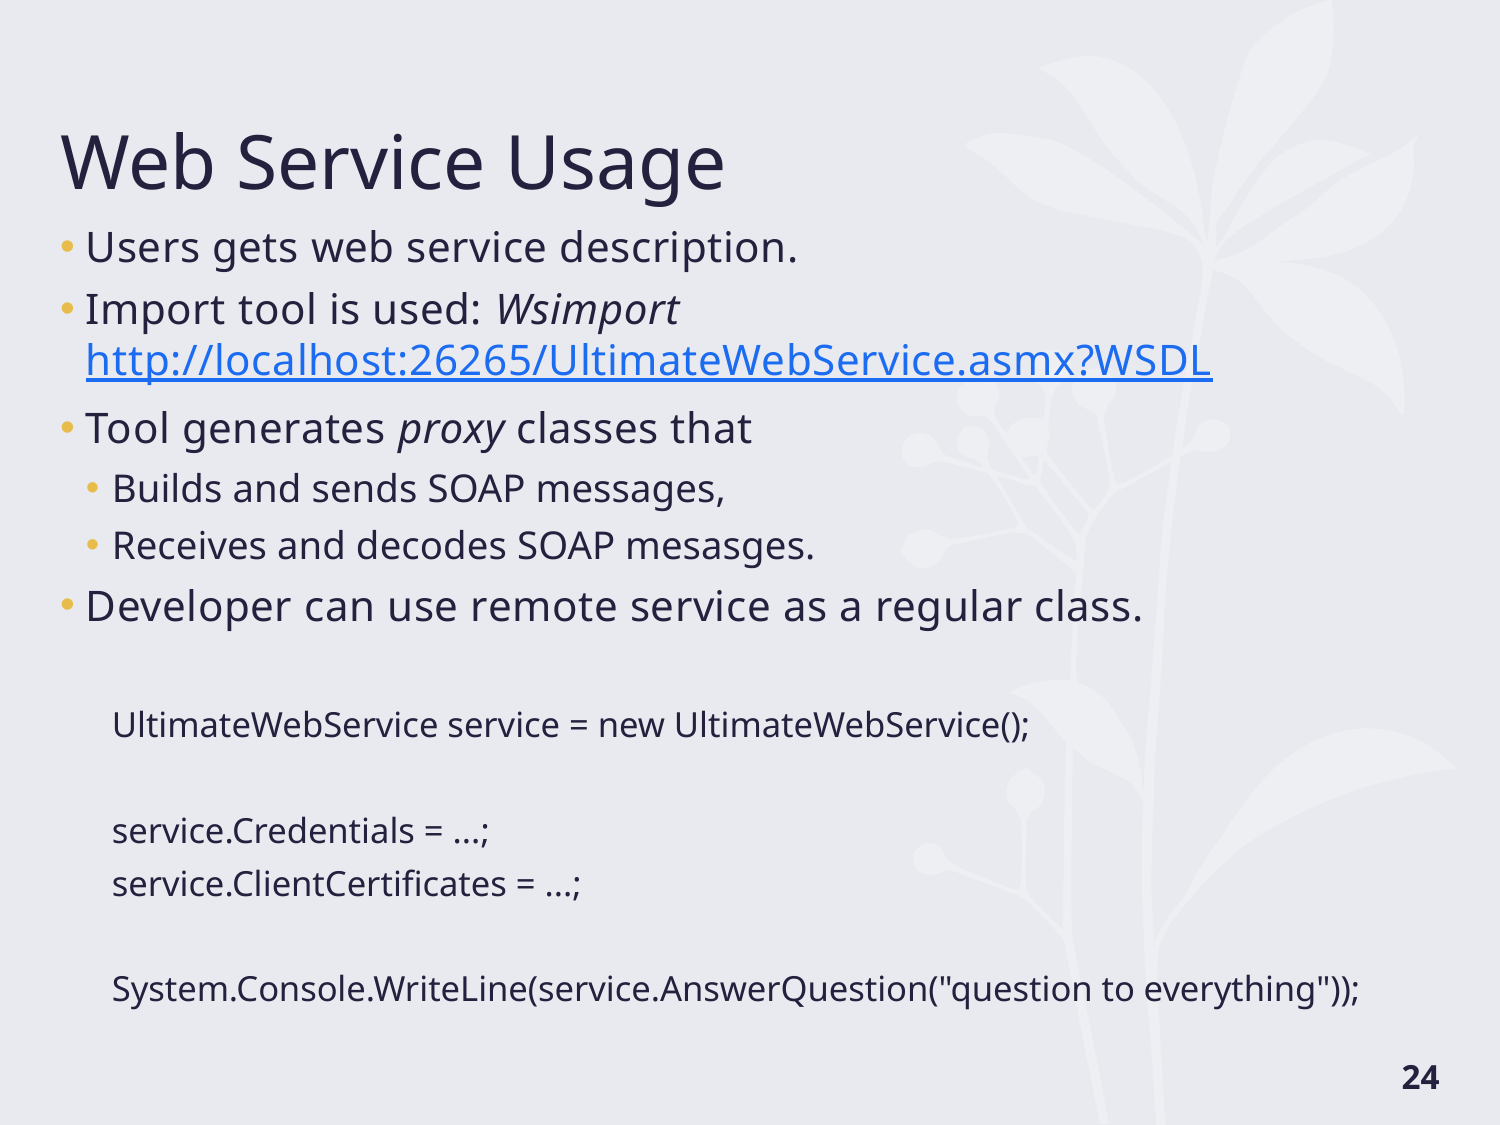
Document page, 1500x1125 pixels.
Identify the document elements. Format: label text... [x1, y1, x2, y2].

list Users gets web service description. Import tool is used: Wsimport http://localhost:26265/UltimateWebService.asmx?WSDL Tool generates proxy classes that Builds and sends SOAP messages, Receives and decodes SOAP mesasges. Developer can use remote service as a regular class. UltimateWebService service = new UltimateWebService(); service.Credentials = ...; service.ClientCertificates = ...; System.Console.WriteLine(service.AnswerQuestion("question to everything")); [45, 213, 1455, 1023]
title Web Service Usage [45, 37, 1455, 213]
slide_number 24 [1310, 1054, 1455, 1103]
